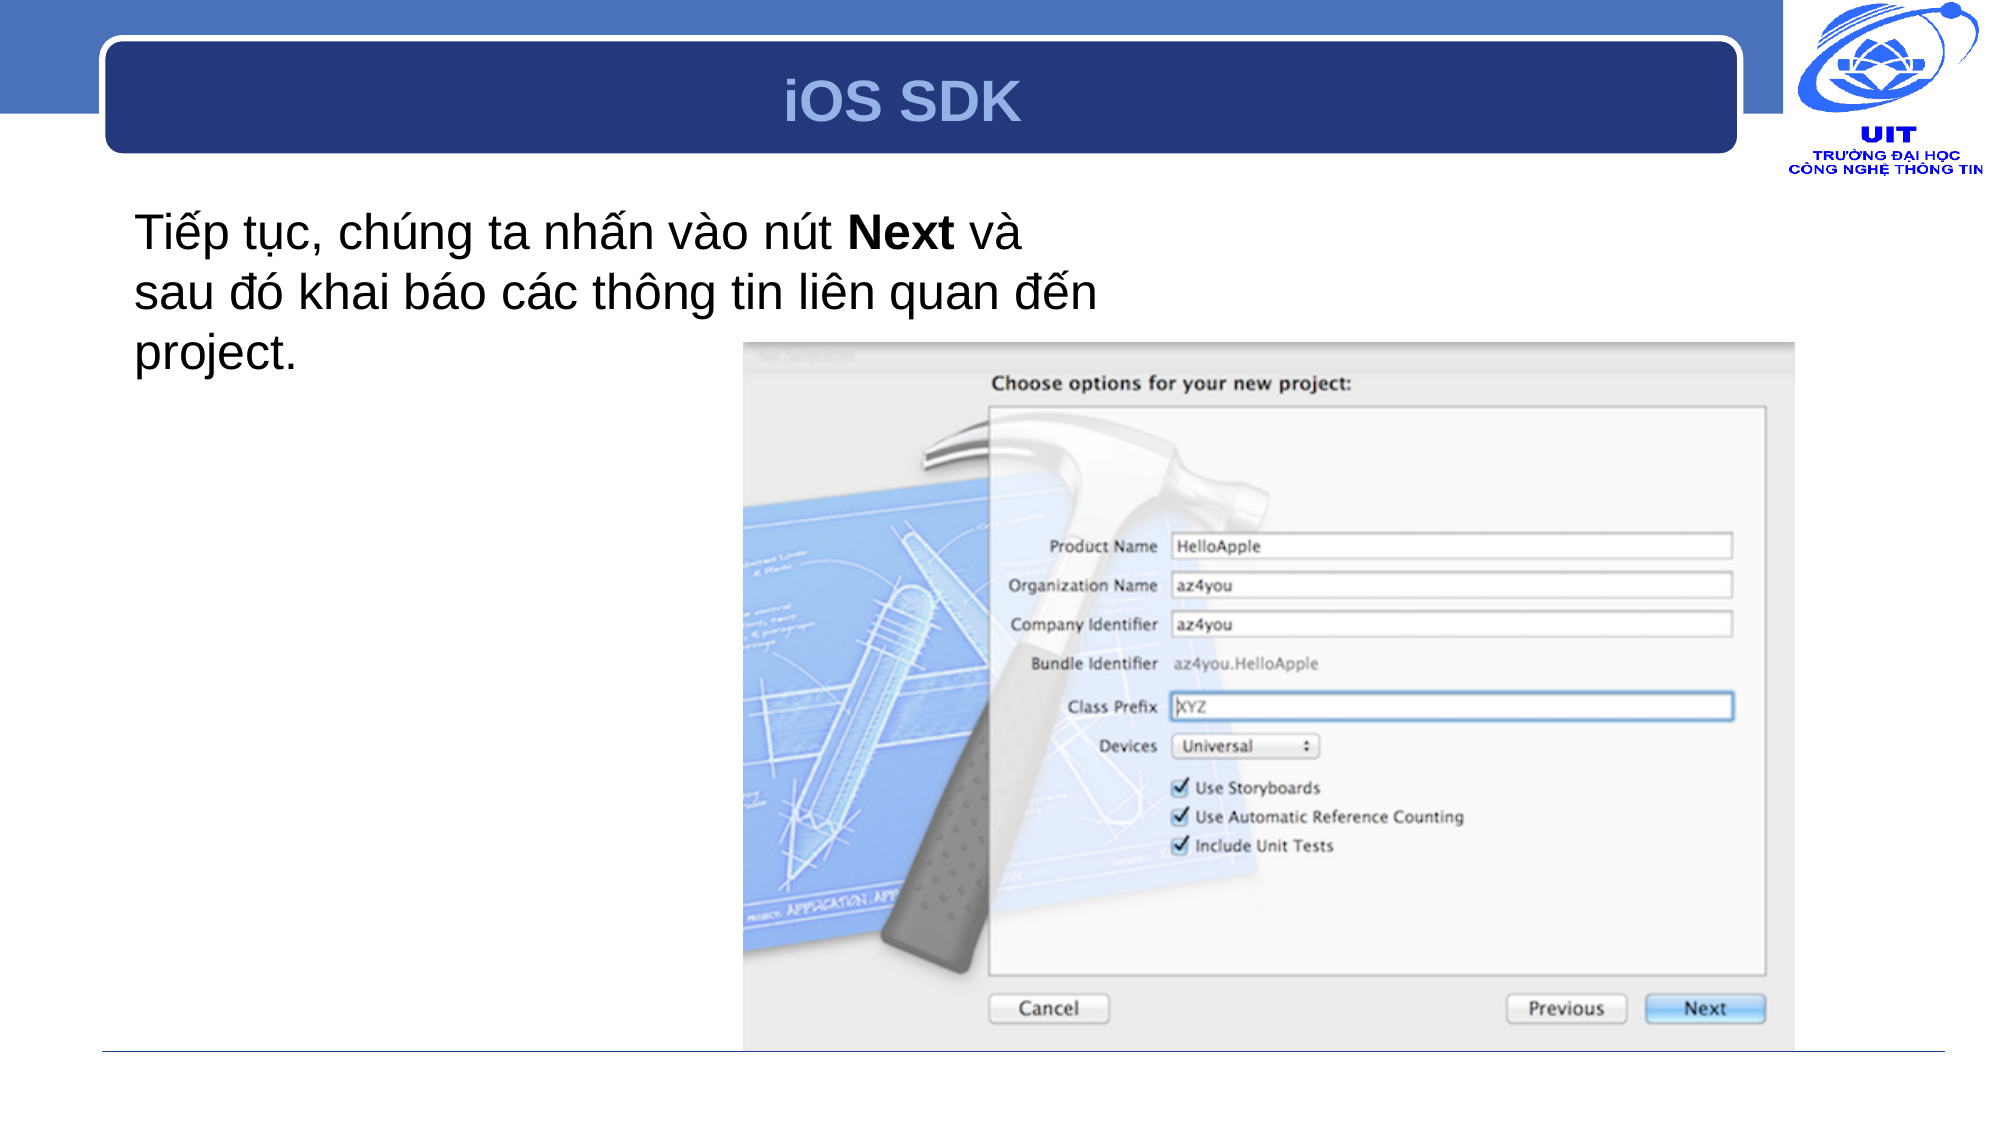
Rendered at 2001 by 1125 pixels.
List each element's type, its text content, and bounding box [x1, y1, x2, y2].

title iOS SDK [119, 52, 1687, 145]
picture [1789, 2, 1983, 176]
picture [743, 342, 1795, 1051]
text_box Tiếp tục, chúng ta nhấn vào nút Next và sau đó khai báo các thông tin liên quan đến project. [119, 192, 1120, 387]
